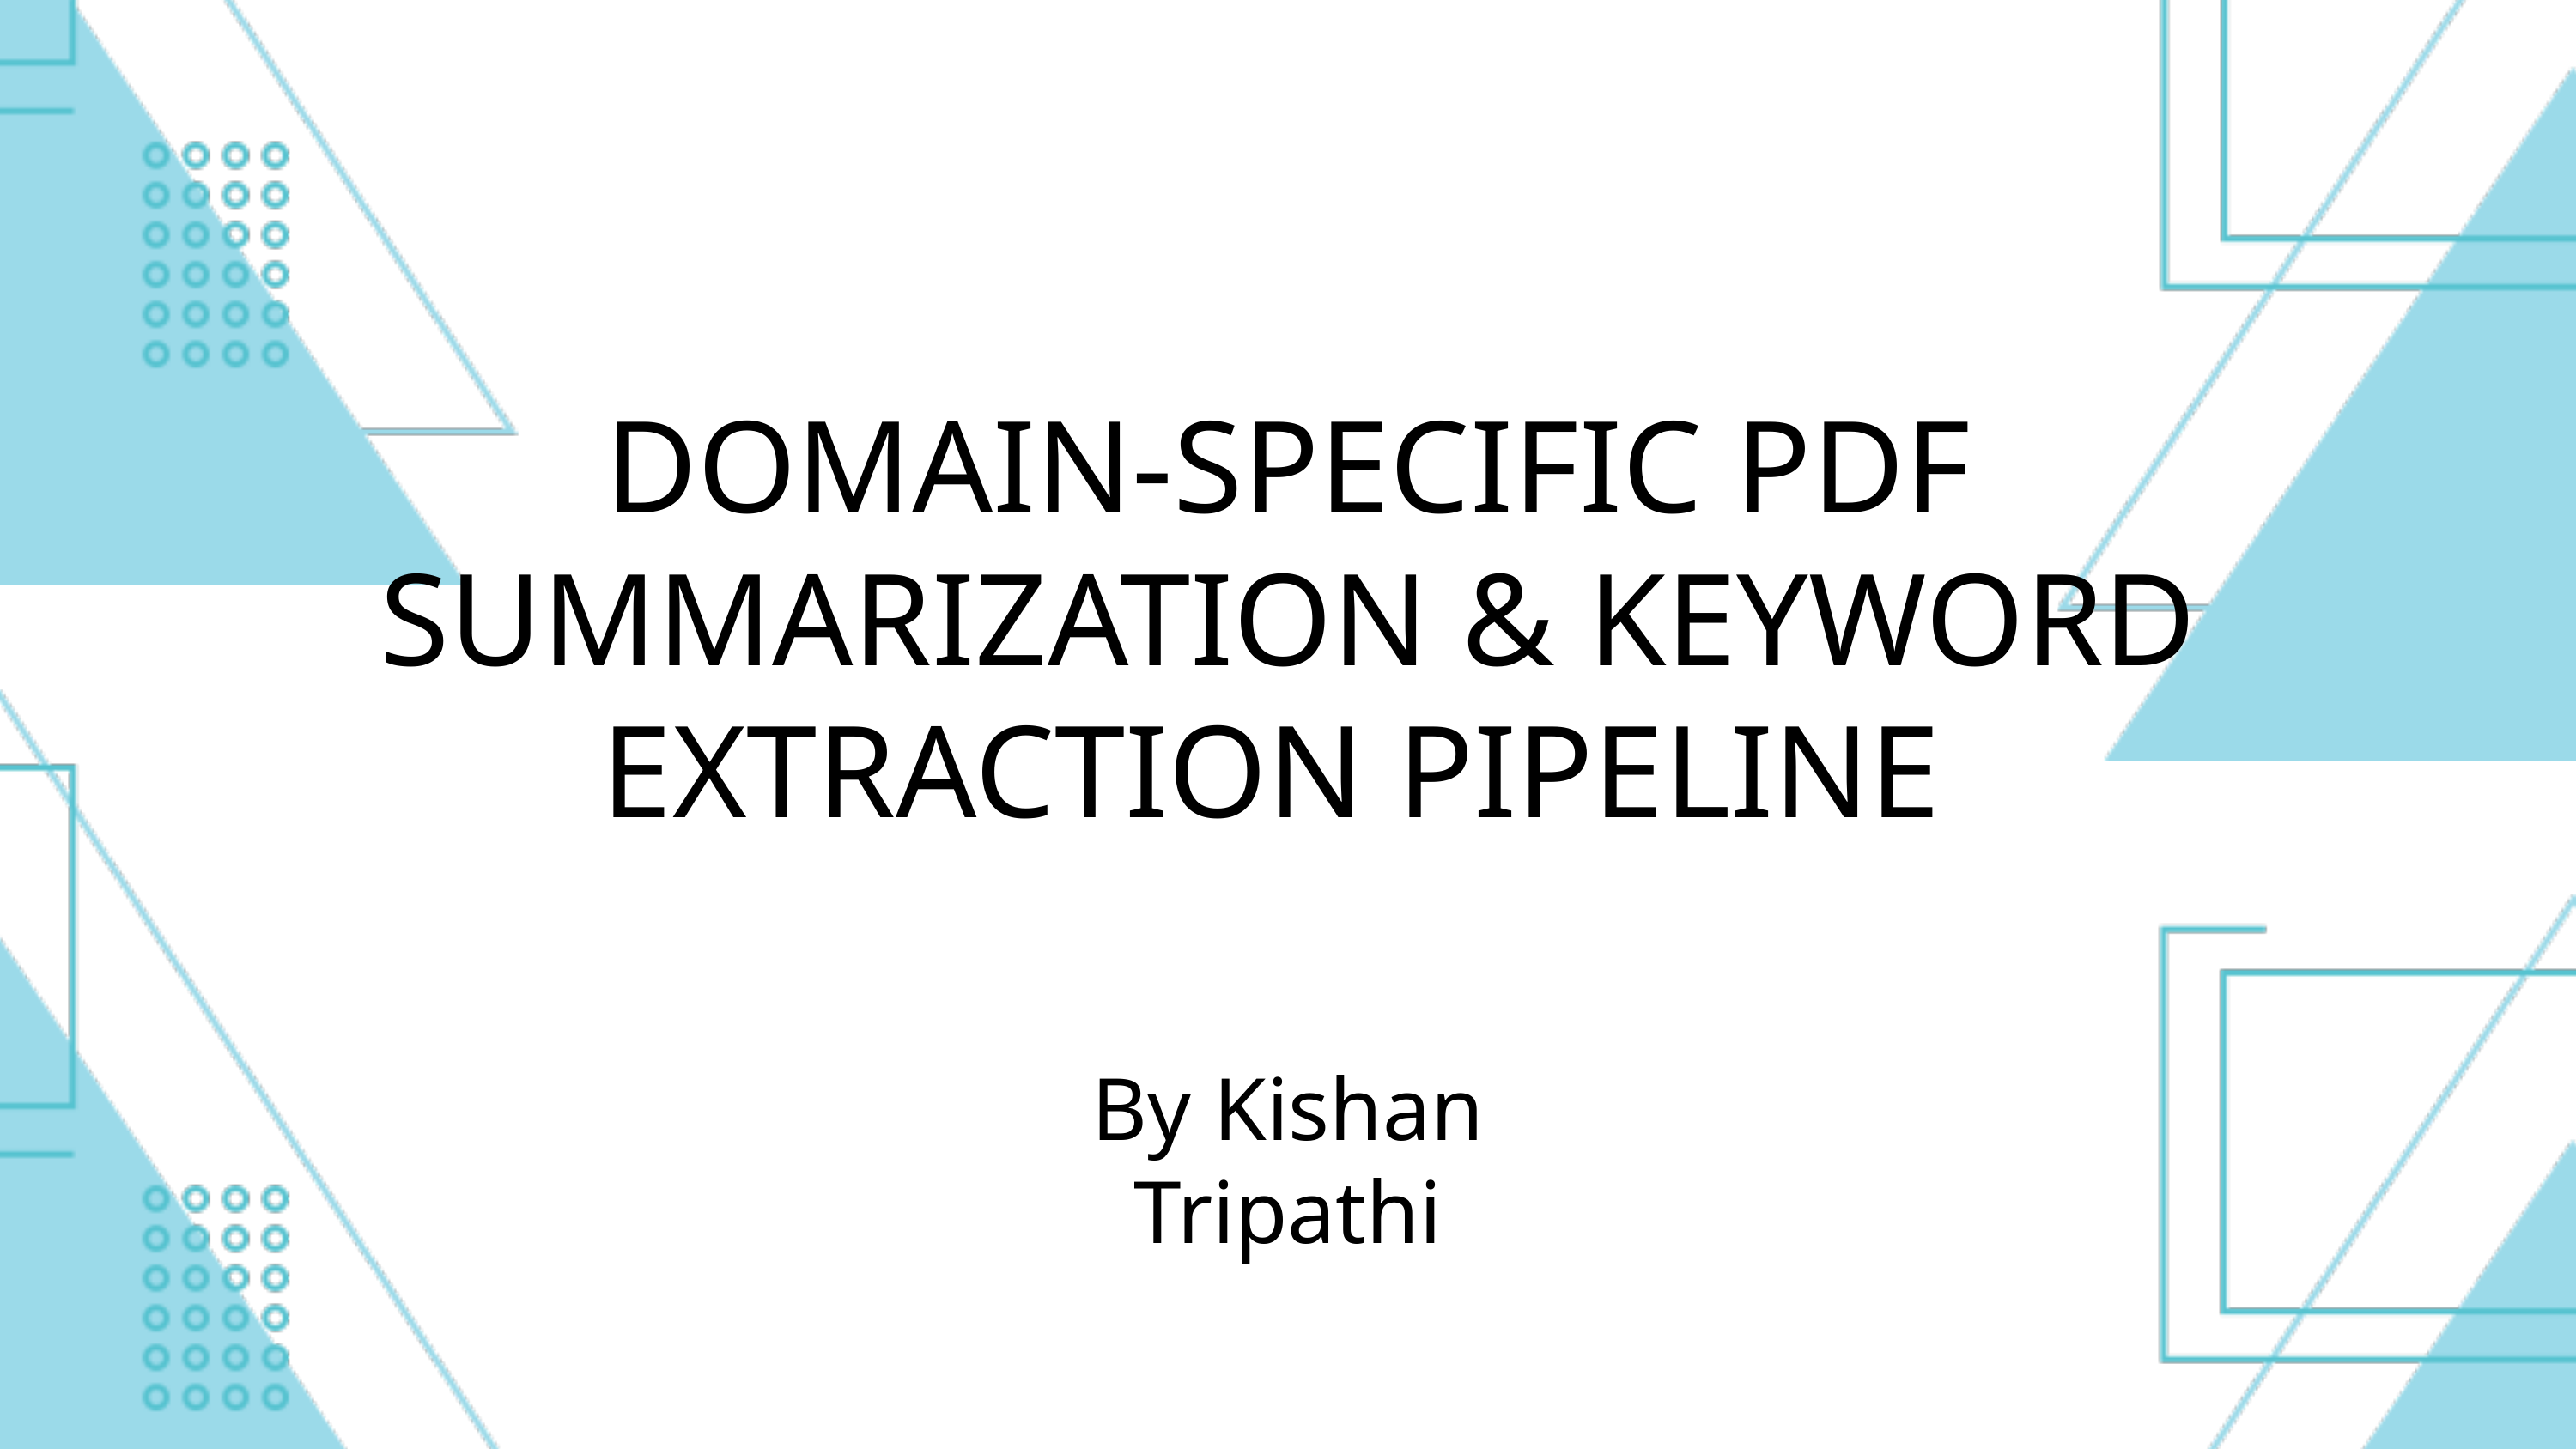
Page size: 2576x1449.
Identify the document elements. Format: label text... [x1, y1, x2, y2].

text_box [0, 689, 519, 1449]
text_box By Kishan Tripathi [927, 1054, 1648, 1261]
text_box [2057, 894, 2576, 1449]
text_box [0, 0, 519, 585]
text_box DOMAIN-SPECIFIC PDF SUMMARIZATION & KEYWORD EXTRACTION PIPELINE [368, 386, 2208, 844]
text_box [2057, 0, 2576, 761]
